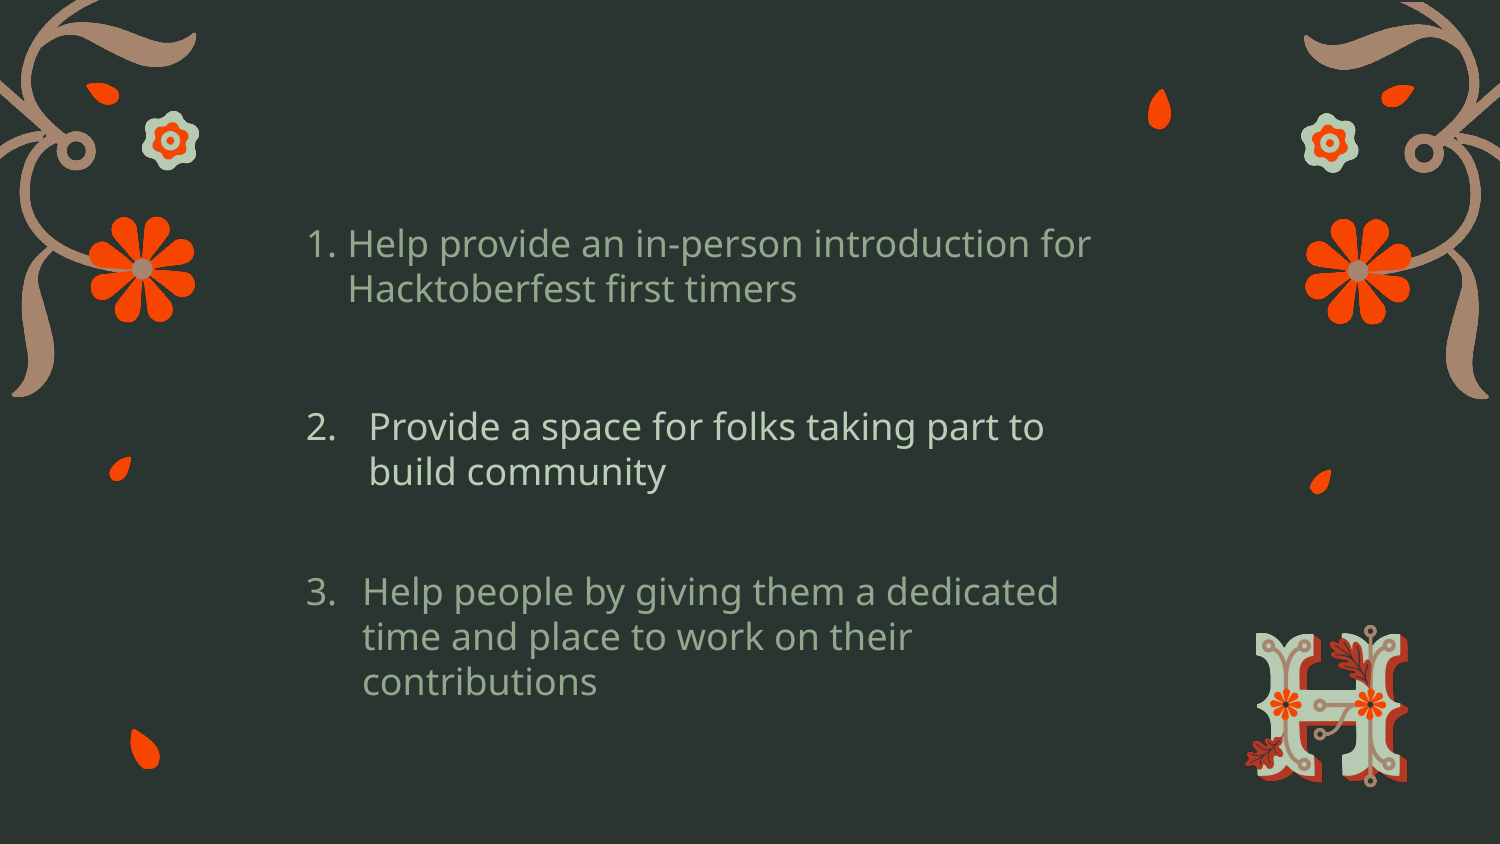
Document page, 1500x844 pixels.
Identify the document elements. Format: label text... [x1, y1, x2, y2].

text_box Help provide an in-person introduction for Hacktoberfest first timers [294, 214, 1137, 317]
picture [121, 728, 167, 773]
picture [109, 456, 132, 482]
picture [1245, 624, 1408, 788]
picture [1310, 469, 1333, 495]
text_box Provide a space for folks taking part to build community [294, 397, 1137, 500]
picture [1137, 2, 1500, 437]
picture [0, 0, 322, 434]
text_box Help people by giving them a dedicated time and place to work on their contributions [294, 562, 1137, 709]
